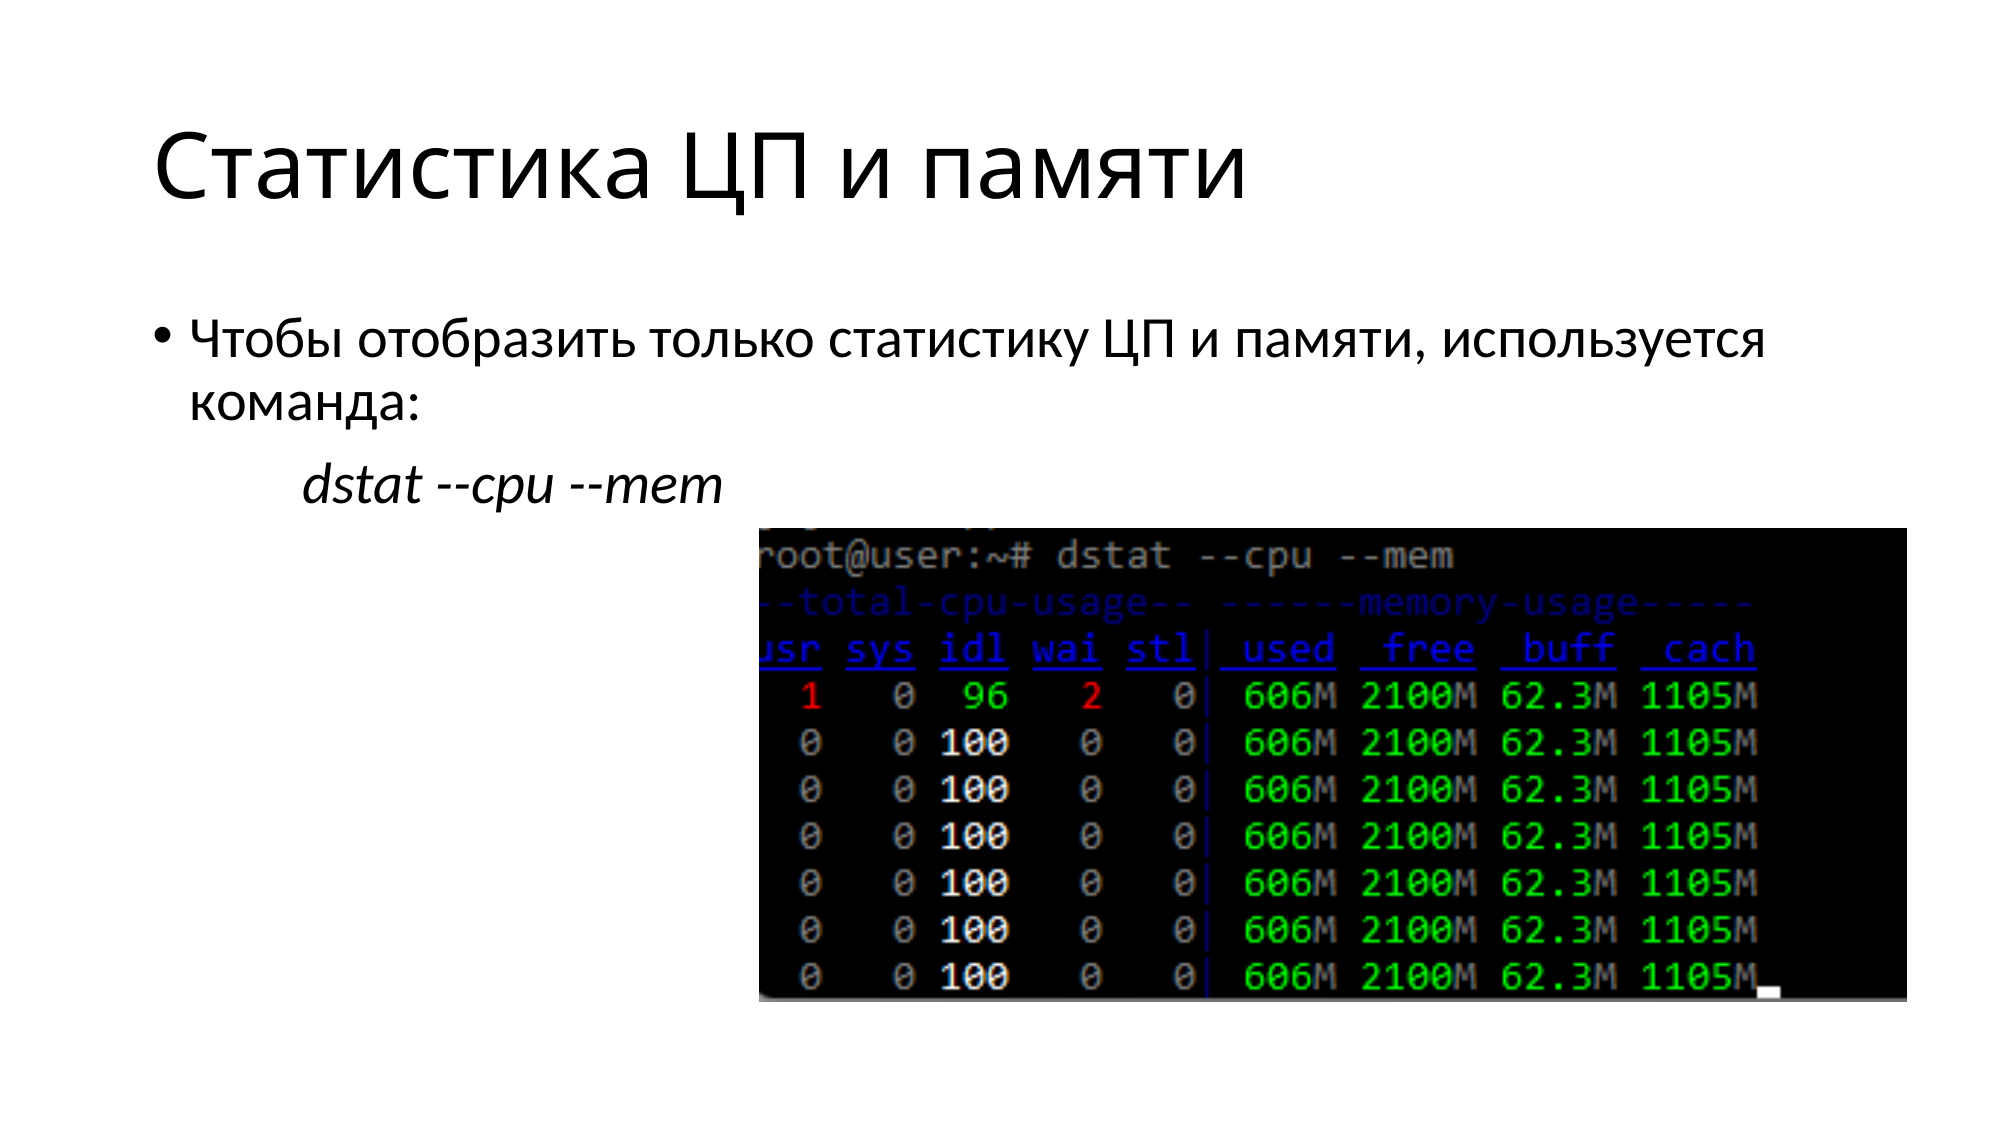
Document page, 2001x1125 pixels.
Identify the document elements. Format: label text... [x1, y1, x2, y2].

title Статистика ЦП и памяти [137, 59, 1863, 278]
picture [759, 528, 1907, 1002]
list Чтобы отобразить только статистику ЦП и памяти, используется команда: dstat --cpu --mem [137, 299, 1863, 1014]
